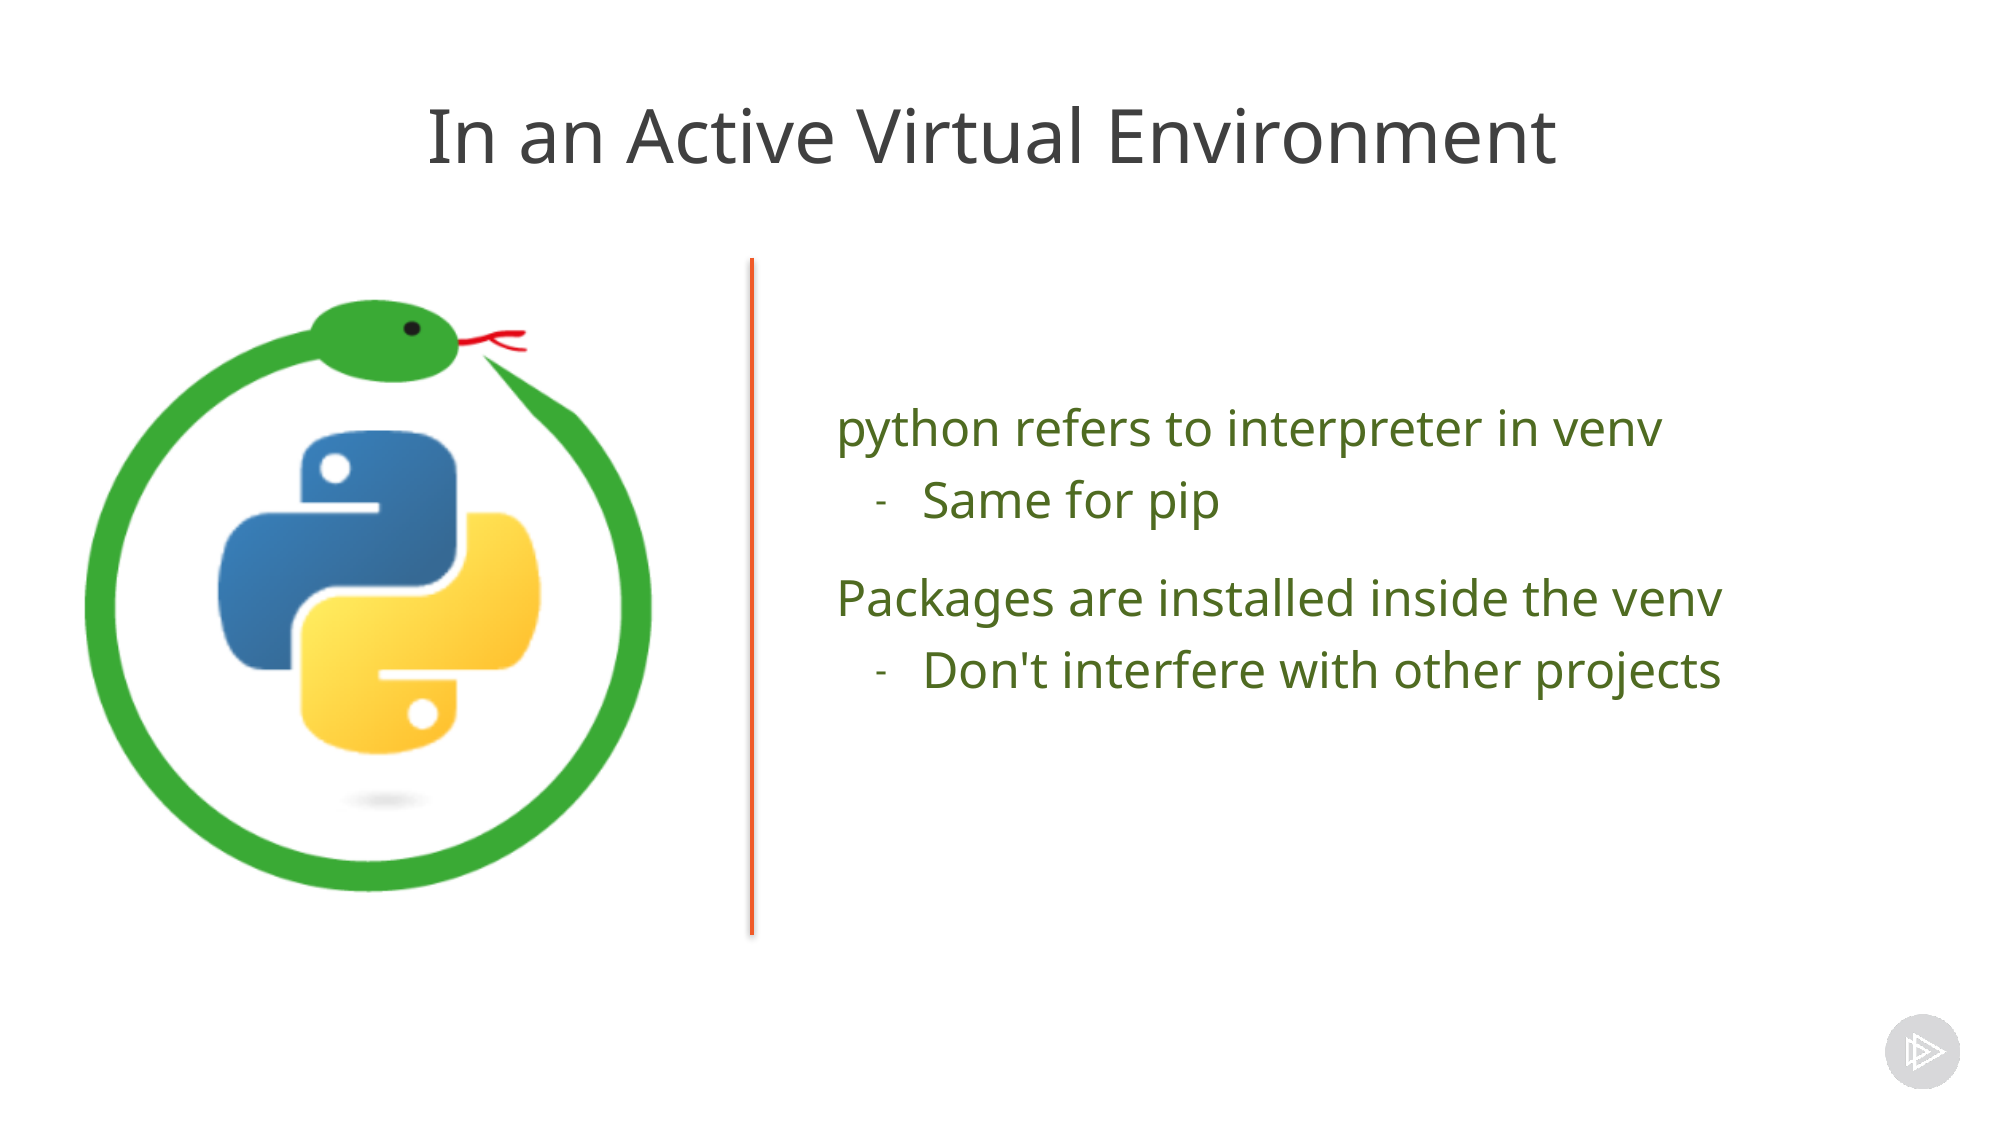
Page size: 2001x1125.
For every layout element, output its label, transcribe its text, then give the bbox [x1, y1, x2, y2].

title In an Active Virtual Environment [115, 95, 1885, 168]
list python refers to interpreter in venv Same for pip Packages are installed inside the venv Don't interfere with other projects [826, 257, 1938, 936]
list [81, 297, 655, 896]
